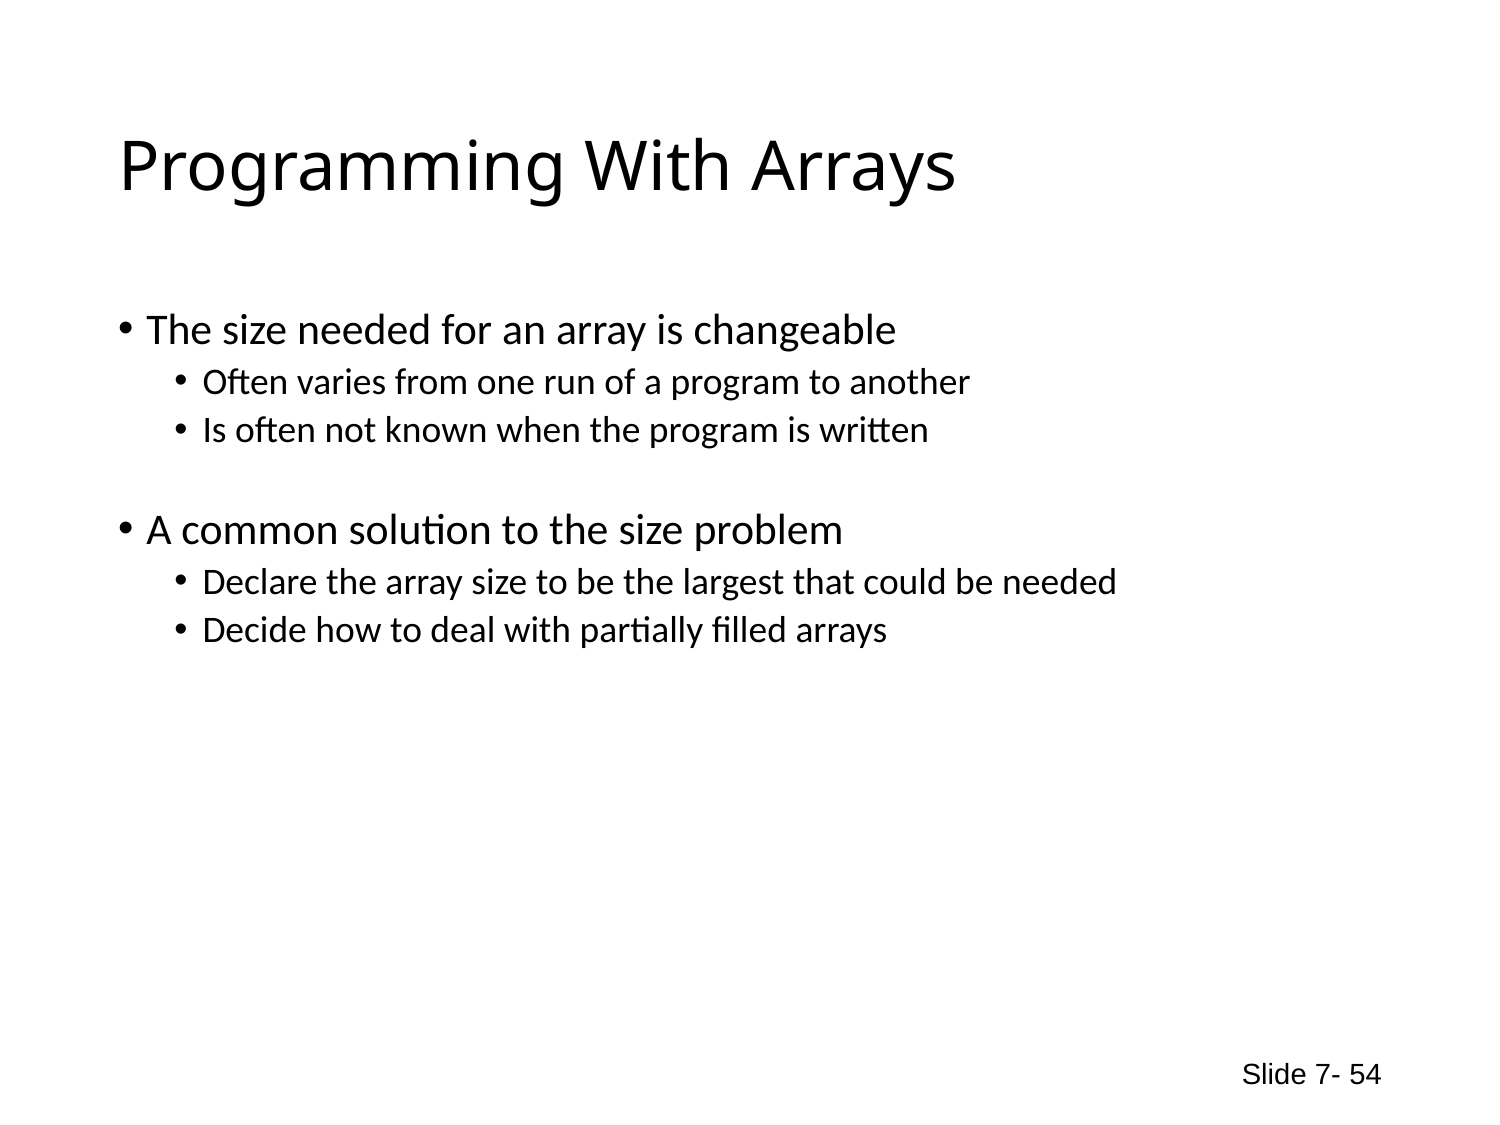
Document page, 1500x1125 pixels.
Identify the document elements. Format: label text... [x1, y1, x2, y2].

list The size needed for an array is changeable Often varies from one run of a program to another Is often not known when the program is written A common solution to the size problem Declare the array size to be the largest that could be needed Decide how to deal with partially filled arrays [103, 299, 1397, 713]
title Programming With Arrays [103, 59, 1397, 278]
slide_number Slide 7- 54 [1059, 1042, 1397, 1103]
